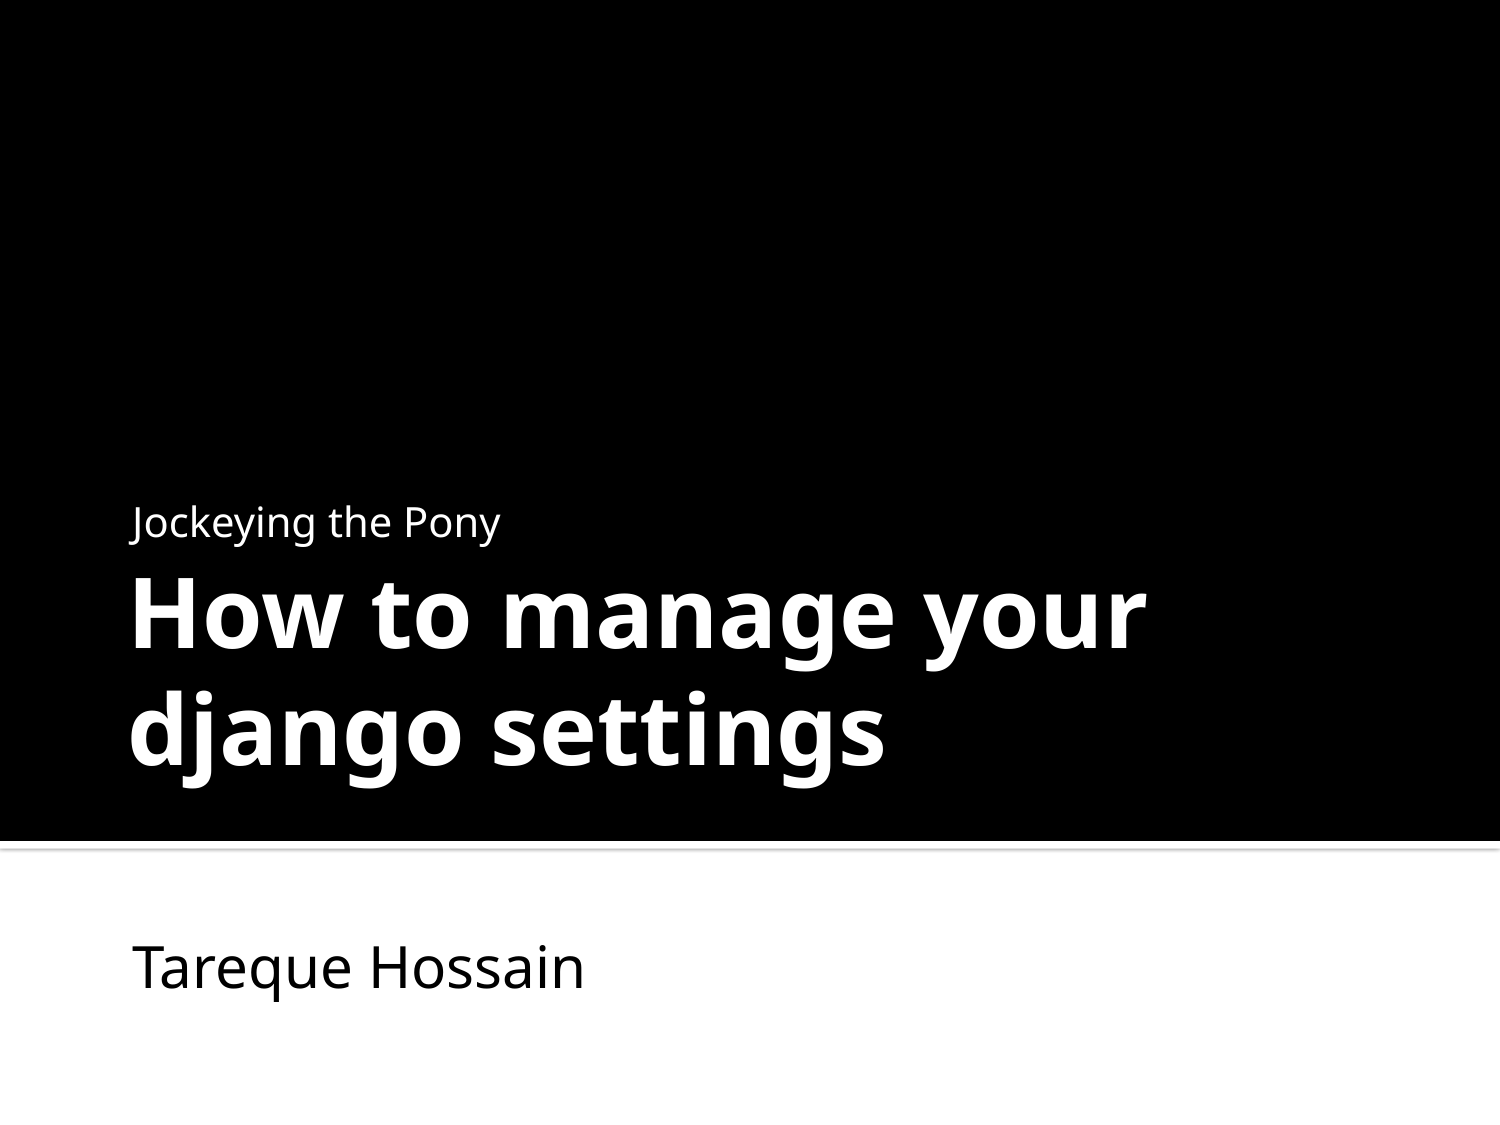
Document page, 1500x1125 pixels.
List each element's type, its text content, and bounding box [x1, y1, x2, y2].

subtitle Jockeying the Pony [112, 299, 1438, 546]
text_box Tareque Hossain [112, 912, 1438, 1000]
title How to manage your django settings [112, 550, 1438, 825]
